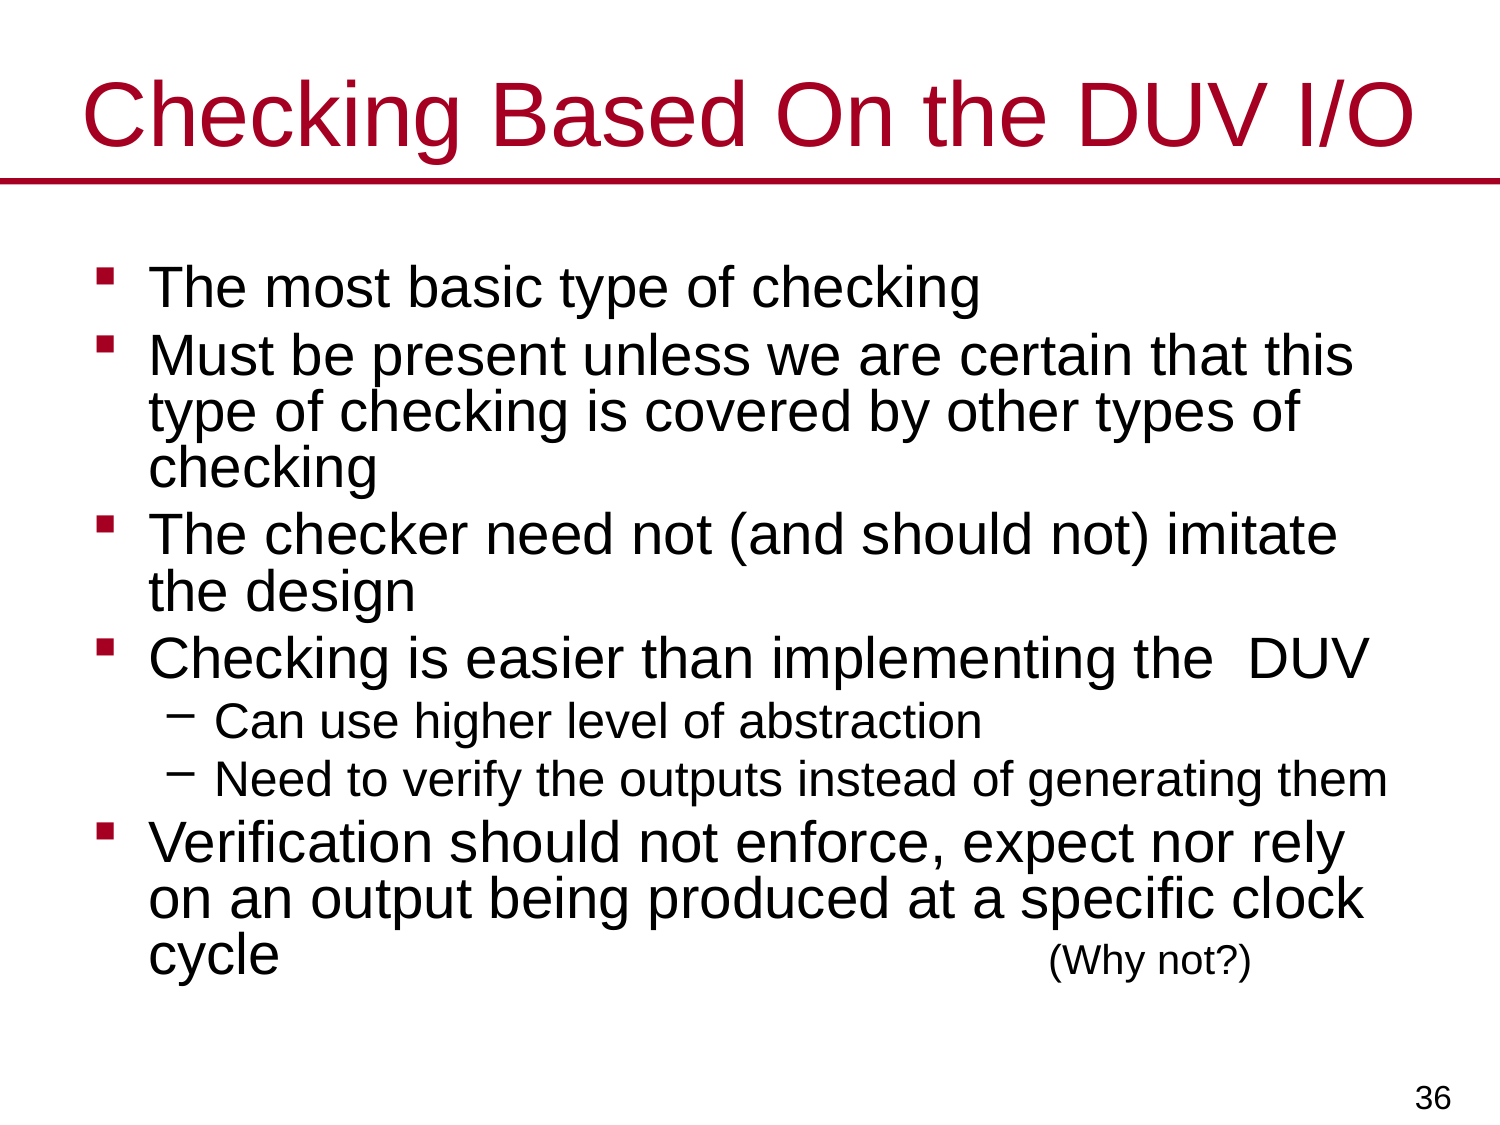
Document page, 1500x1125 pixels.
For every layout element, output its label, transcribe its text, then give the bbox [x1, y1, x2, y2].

list The most basic type of checking Must be present unless we are certain that this type of checking is covered by other types of checking The checker need not (and should not) imitate the design Checking is easier than implementing the DUV Can use higher level of abstraction Need to verify the outputs instead of generating them Verification should not enforce, expect nor rely on an output being produced at a specific clock cycle (Why not?) [76, 255, 1428, 1026]
title Checking Based On the DUV I/O [0, 44, 1500, 175]
